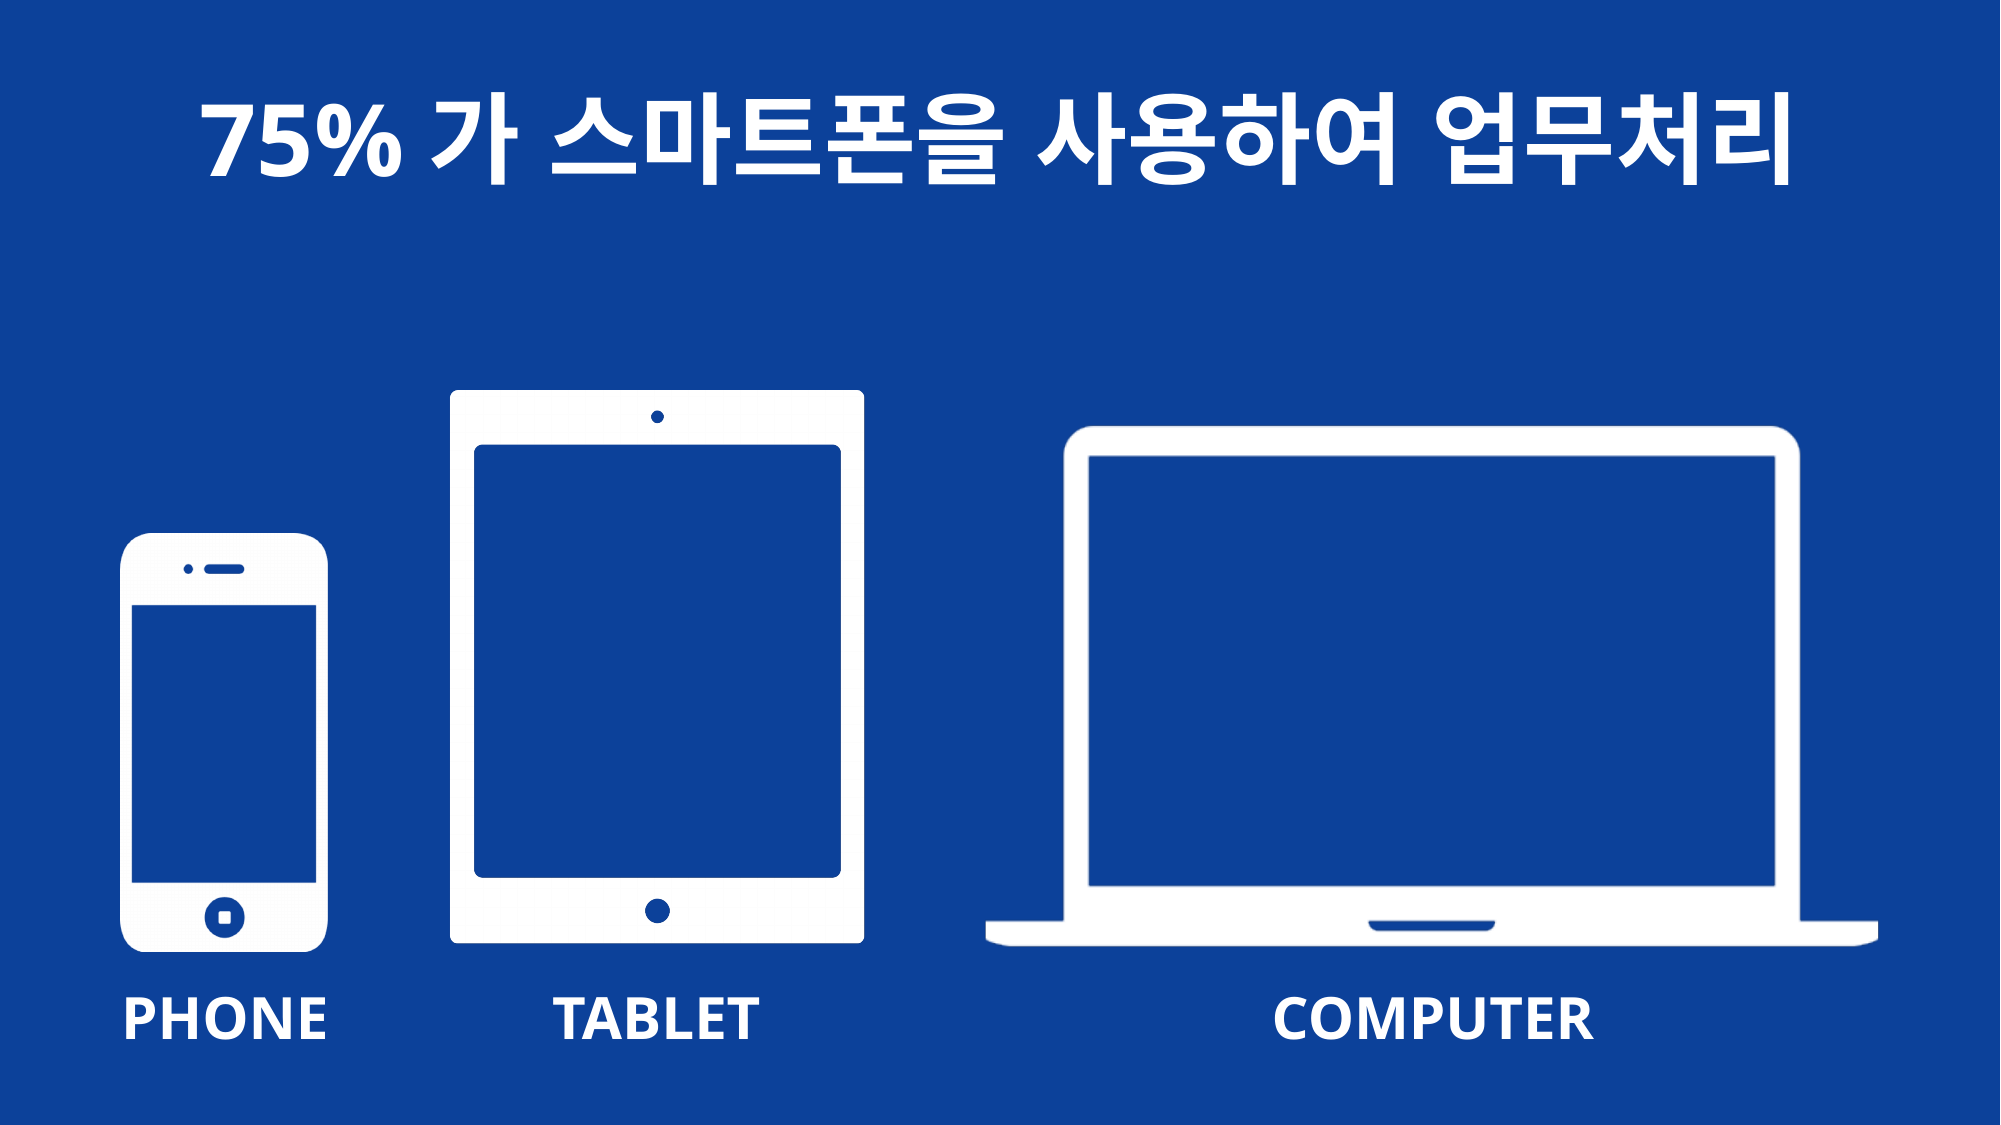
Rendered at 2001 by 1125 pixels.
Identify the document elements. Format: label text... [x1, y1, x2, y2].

text_box TABLET [552, 980, 761, 1051]
text_box COMPUTER [1271, 980, 1595, 1051]
picture [979, 411, 1887, 952]
text_box 75%가 스마트폰을 사용하여 업무처리 [146, 49, 1854, 224]
picture [120, 533, 329, 952]
text_box PHONE [121, 980, 329, 1051]
picture [446, 378, 867, 962]
